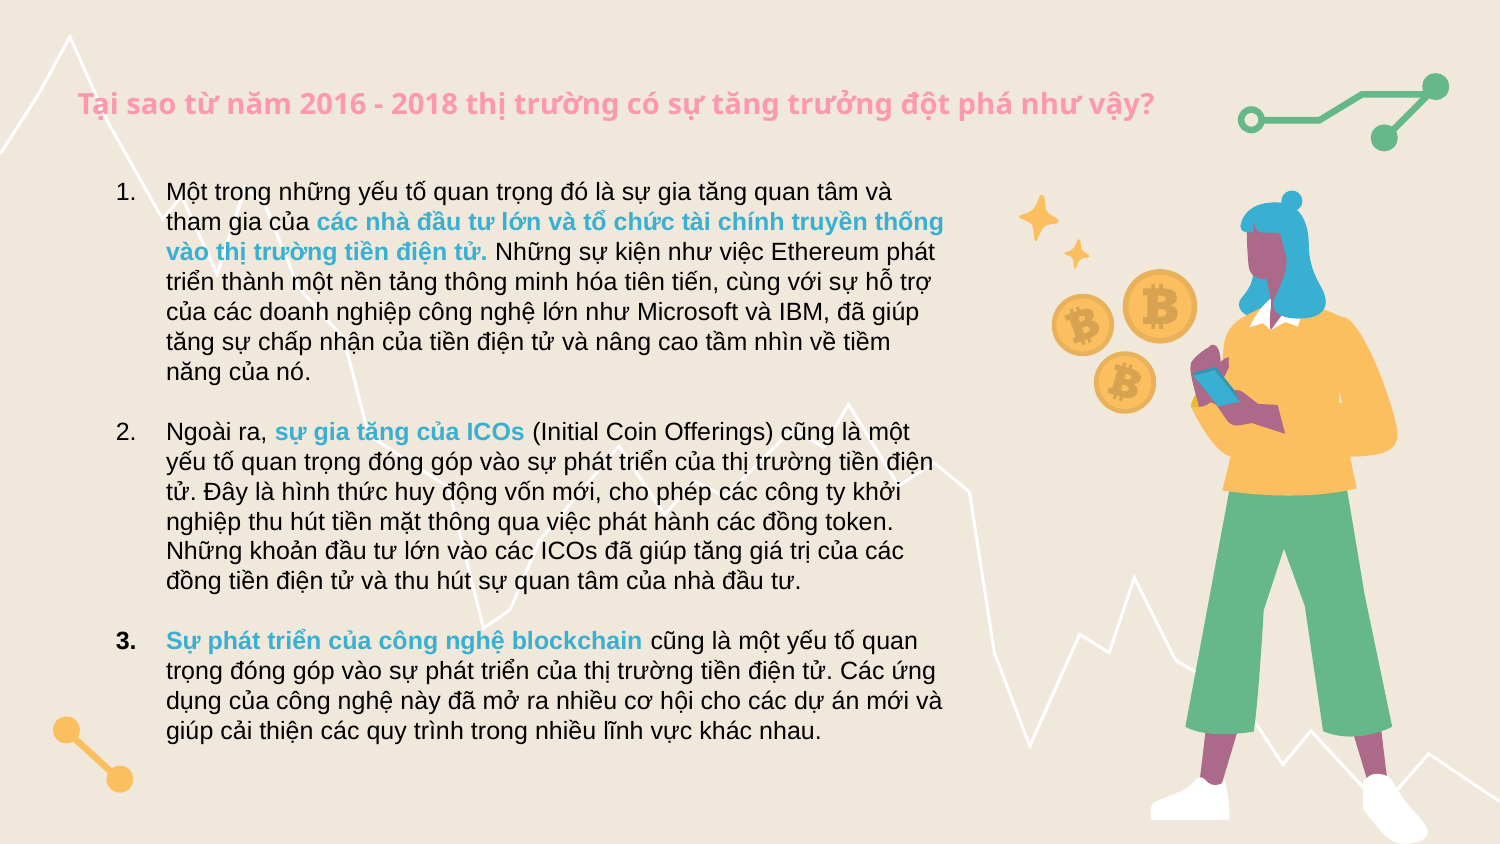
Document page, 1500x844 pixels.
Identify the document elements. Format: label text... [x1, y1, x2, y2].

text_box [1013, 190, 1094, 272]
subtitle Tại sao từ năm 2016 - 2018 thị trường có sự tăng trưởng đột phá như vậy? [62, 70, 1238, 145]
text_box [1042, 190, 1429, 844]
text_box Một trong những yếu tố quan trọng đó là sự gia tăng quan tâm và tham gia của các nhà đầu tư lớn và tổ chức tài chính truyền thống vào thị trường tiền điện tử. Những sự kiện như việc Ethereum phát triển thành một nền tảng thông minh hóa tiên tiến, cùng với sự hỗ trợ của các doanh nghiệp công nghệ lớn như Microsoft và IBM, đã giúp tăng sự chấp nhận của tiền điện tử và nâng cao tầm nhìn về tiềm năng của nó. Ngoài ra, sự gia tăng của ICOs (Initial Coin Offerings) cũng là một yếu tố quan trọng đóng góp vào sự phát triển của thị trường tiền điện tử. Đây là hình thức huy động vốn mới, cho phép các công ty khởi nghiệp thu hút tiền mặt thông qua việc phát hành các đồng token. Những khoản đầu tư lớn vào các ICOs đã giúp tăng giá trị của các đồng tiền điện tử và thu hút sự quan tâm của nhà đầu tư. Sự phát triển của công nghệ blockchain cũng là một yếu tố quan trọng đóng góp vào sự phát triển của thị trường tiền điện tử. Các ứng dụng của công nghệ này đã mở ra nhiều cơ hội cho các dự án mới và giúp cải thiện các quy trình trong nhiều lĩnh vực khác nhau. [75, 160, 962, 760]
